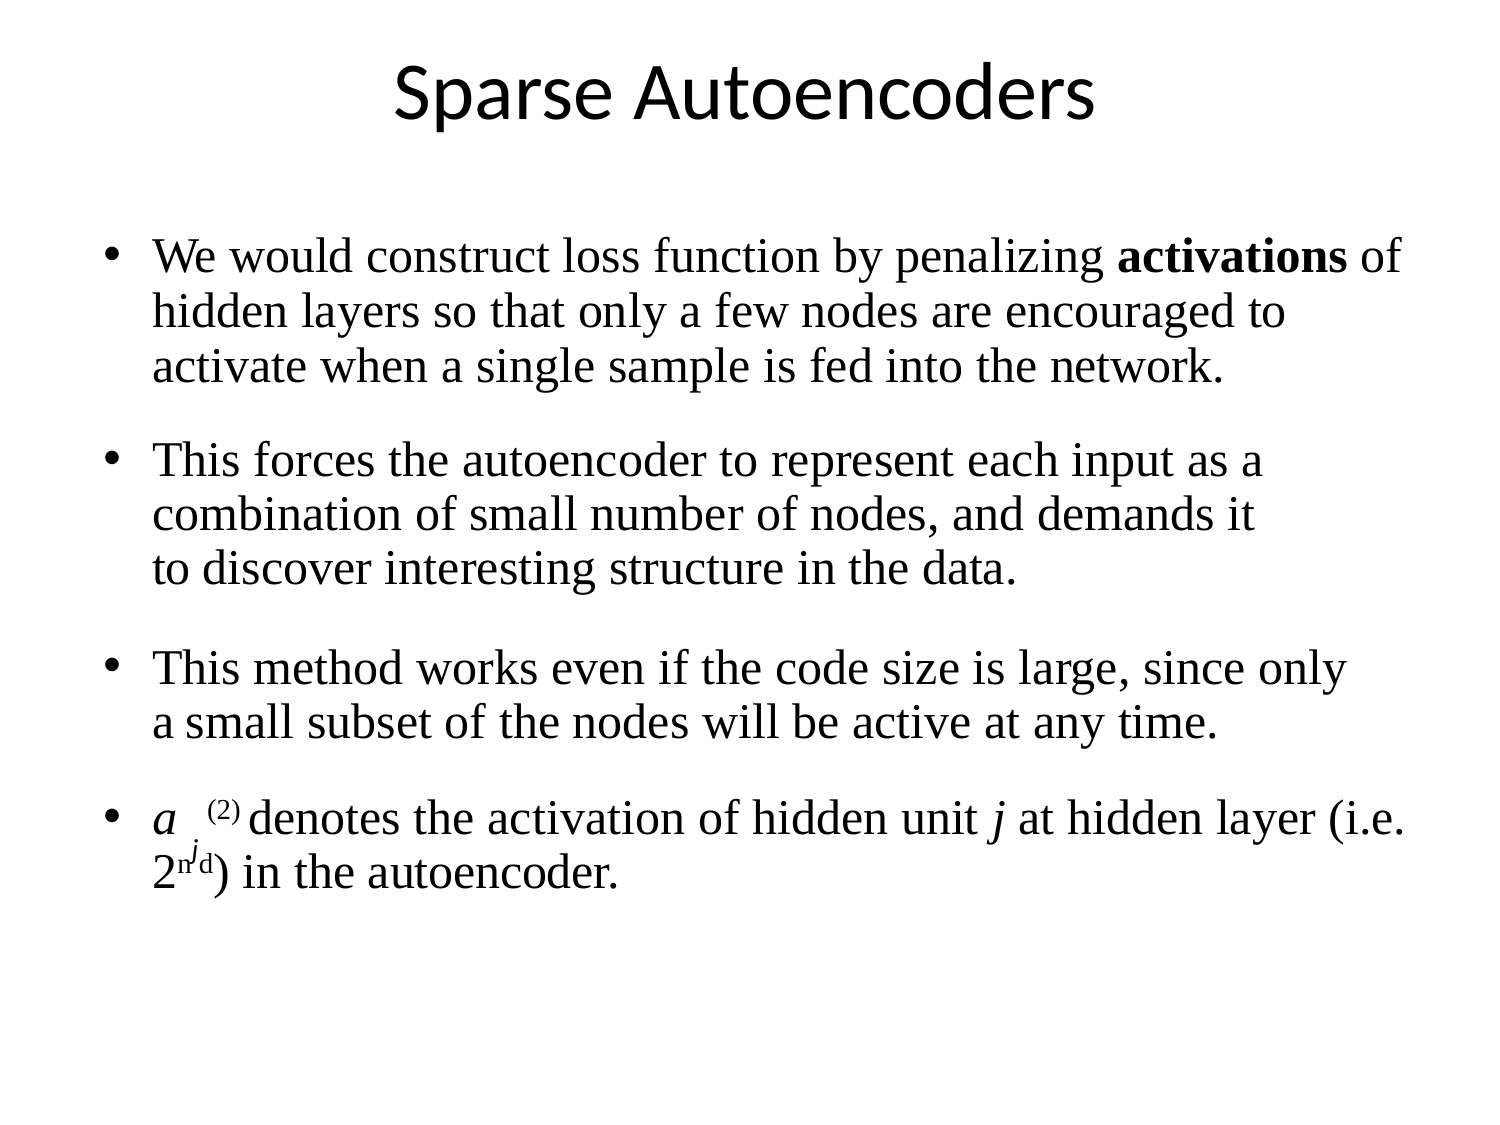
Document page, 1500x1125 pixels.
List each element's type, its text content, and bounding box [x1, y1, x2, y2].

title Sparse Autoencoders [391, 34, 1108, 219]
text_box We would construct loss function by penalizing activations of hidden layers so that only a few nodes are encouraged to activate when a single sample is fed into the network. This forces the autoencoder to represent each input as a combination of small number of nodes, and demands it to discover interesting structure in the data. This method works even if the code size is large, since only a small subset of the nodes will be active at any time. a (2) denotes the activation of hidden unit j at hidden layer (i.e. 2njd) in the autoencoder. [97, 219, 1418, 899]
